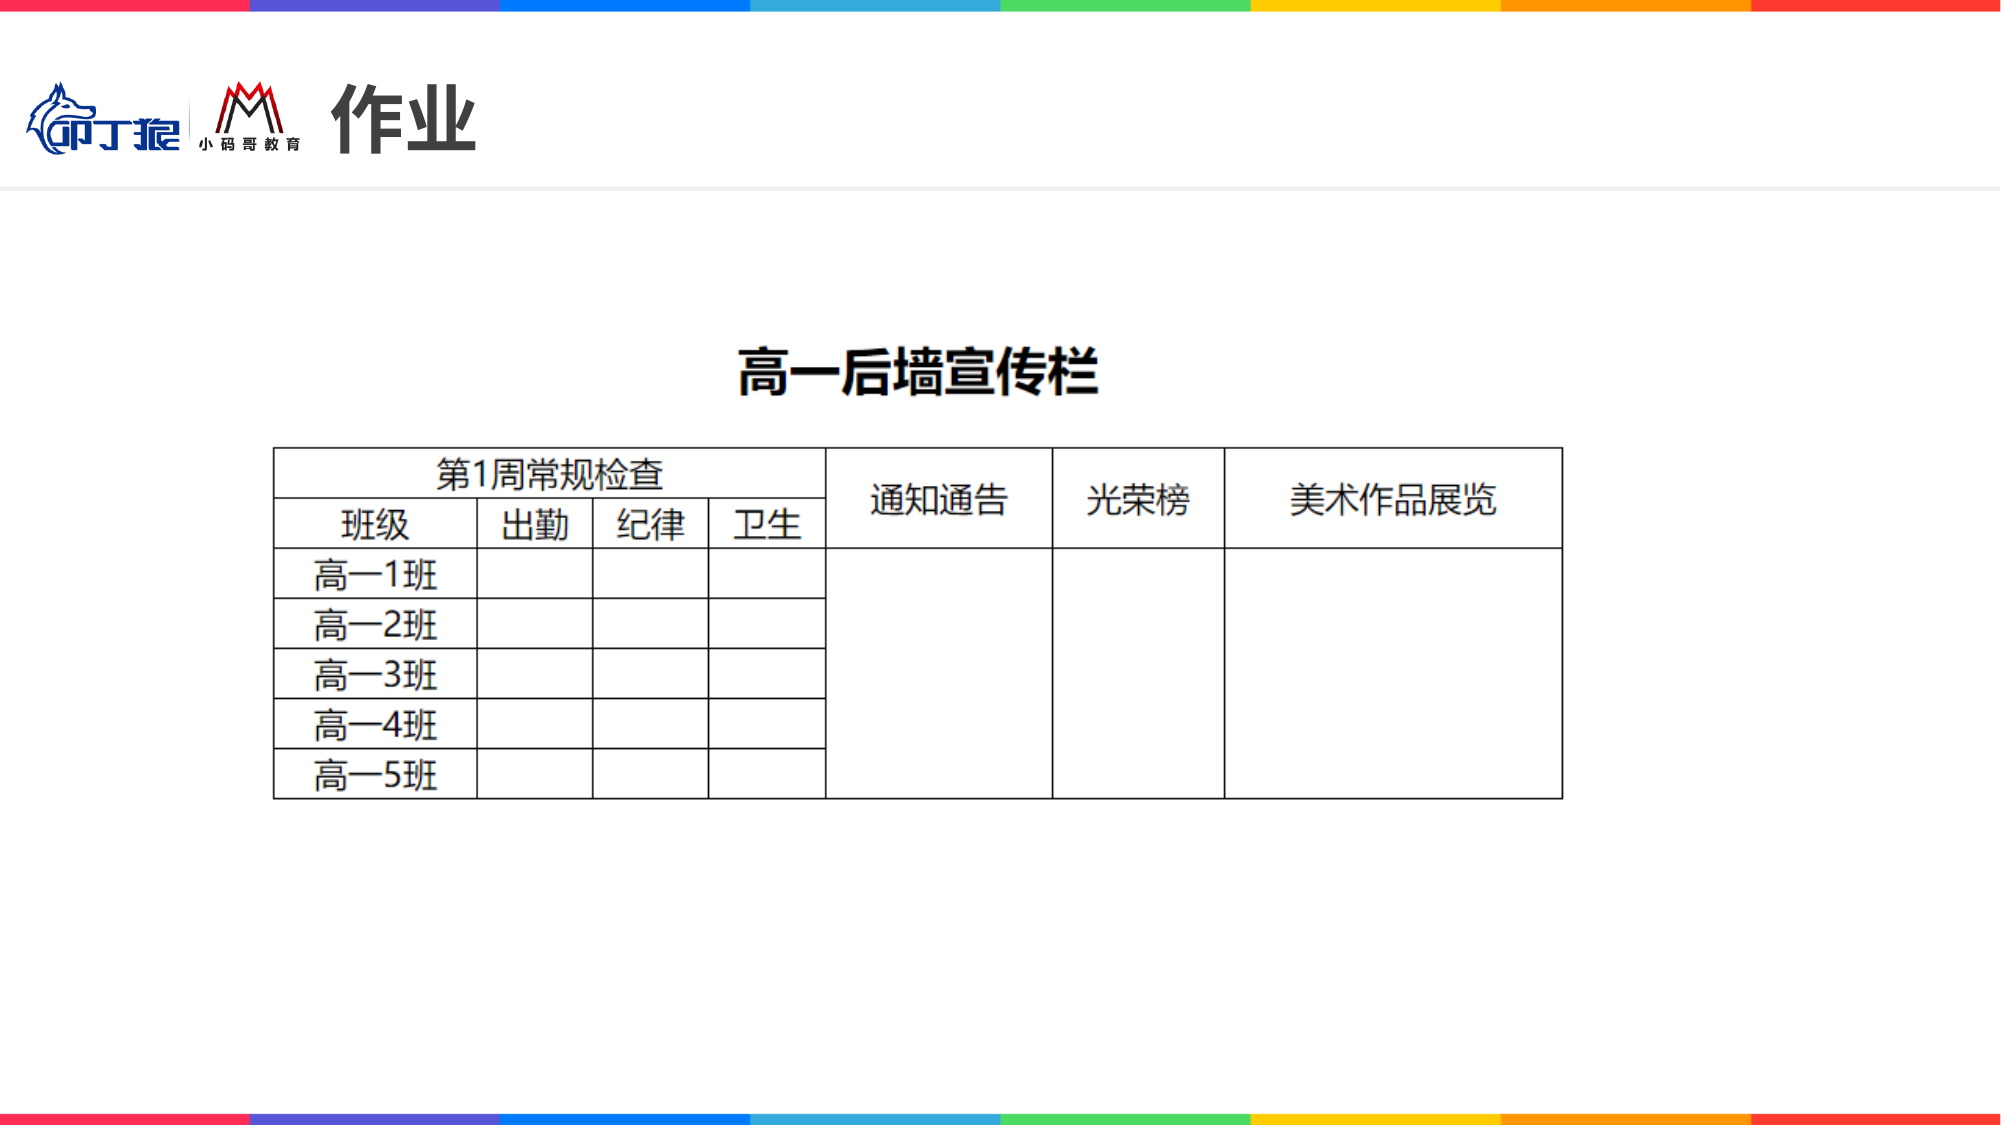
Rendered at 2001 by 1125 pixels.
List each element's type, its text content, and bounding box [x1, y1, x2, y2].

title 作业 [314, 64, 1968, 182]
picture [0, 0, 2001, 1125]
